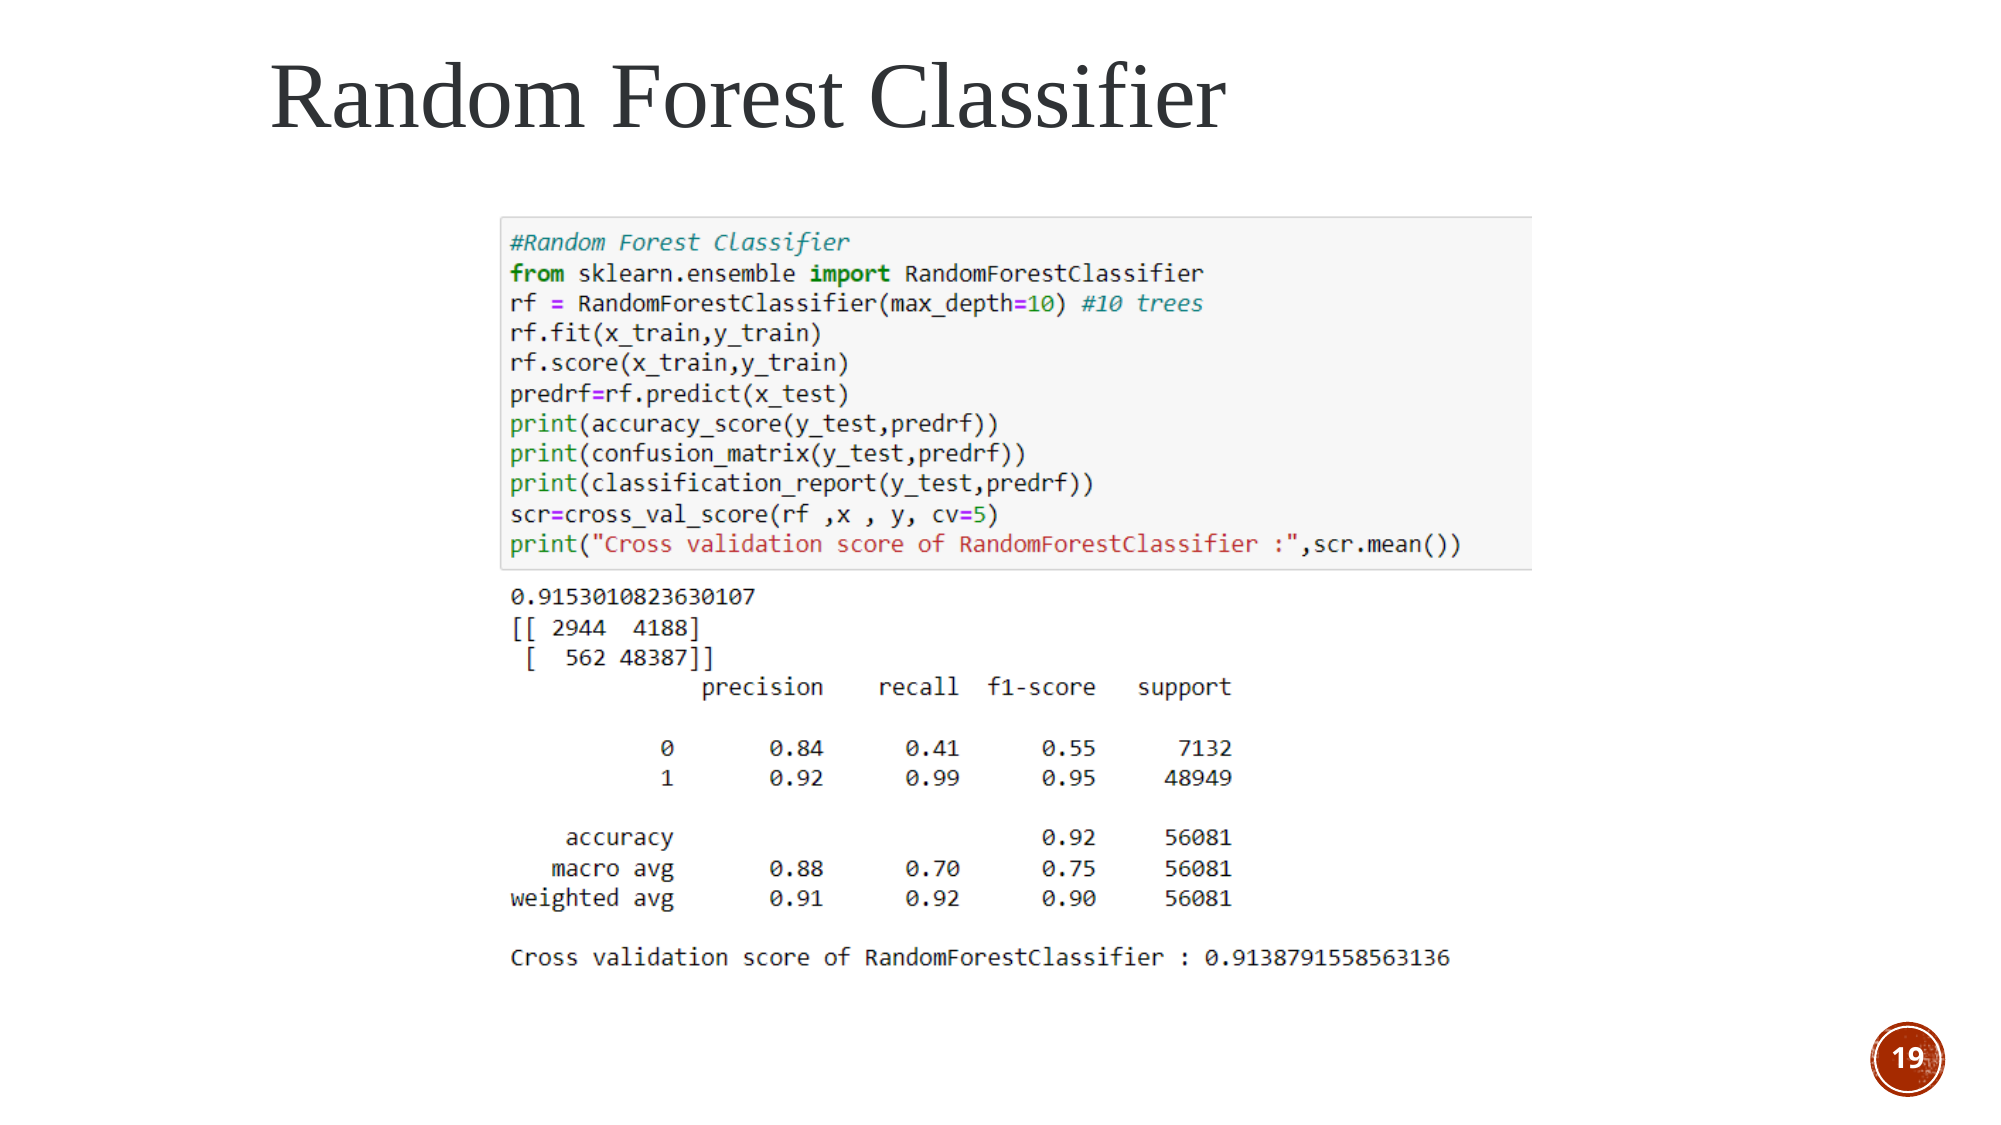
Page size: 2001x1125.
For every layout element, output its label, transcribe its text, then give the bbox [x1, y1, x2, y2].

picture [488, 202, 1532, 989]
text_box Random Forest Classifier [254, 38, 1262, 168]
slide_number 19 [1855, 1028, 1961, 1089]
